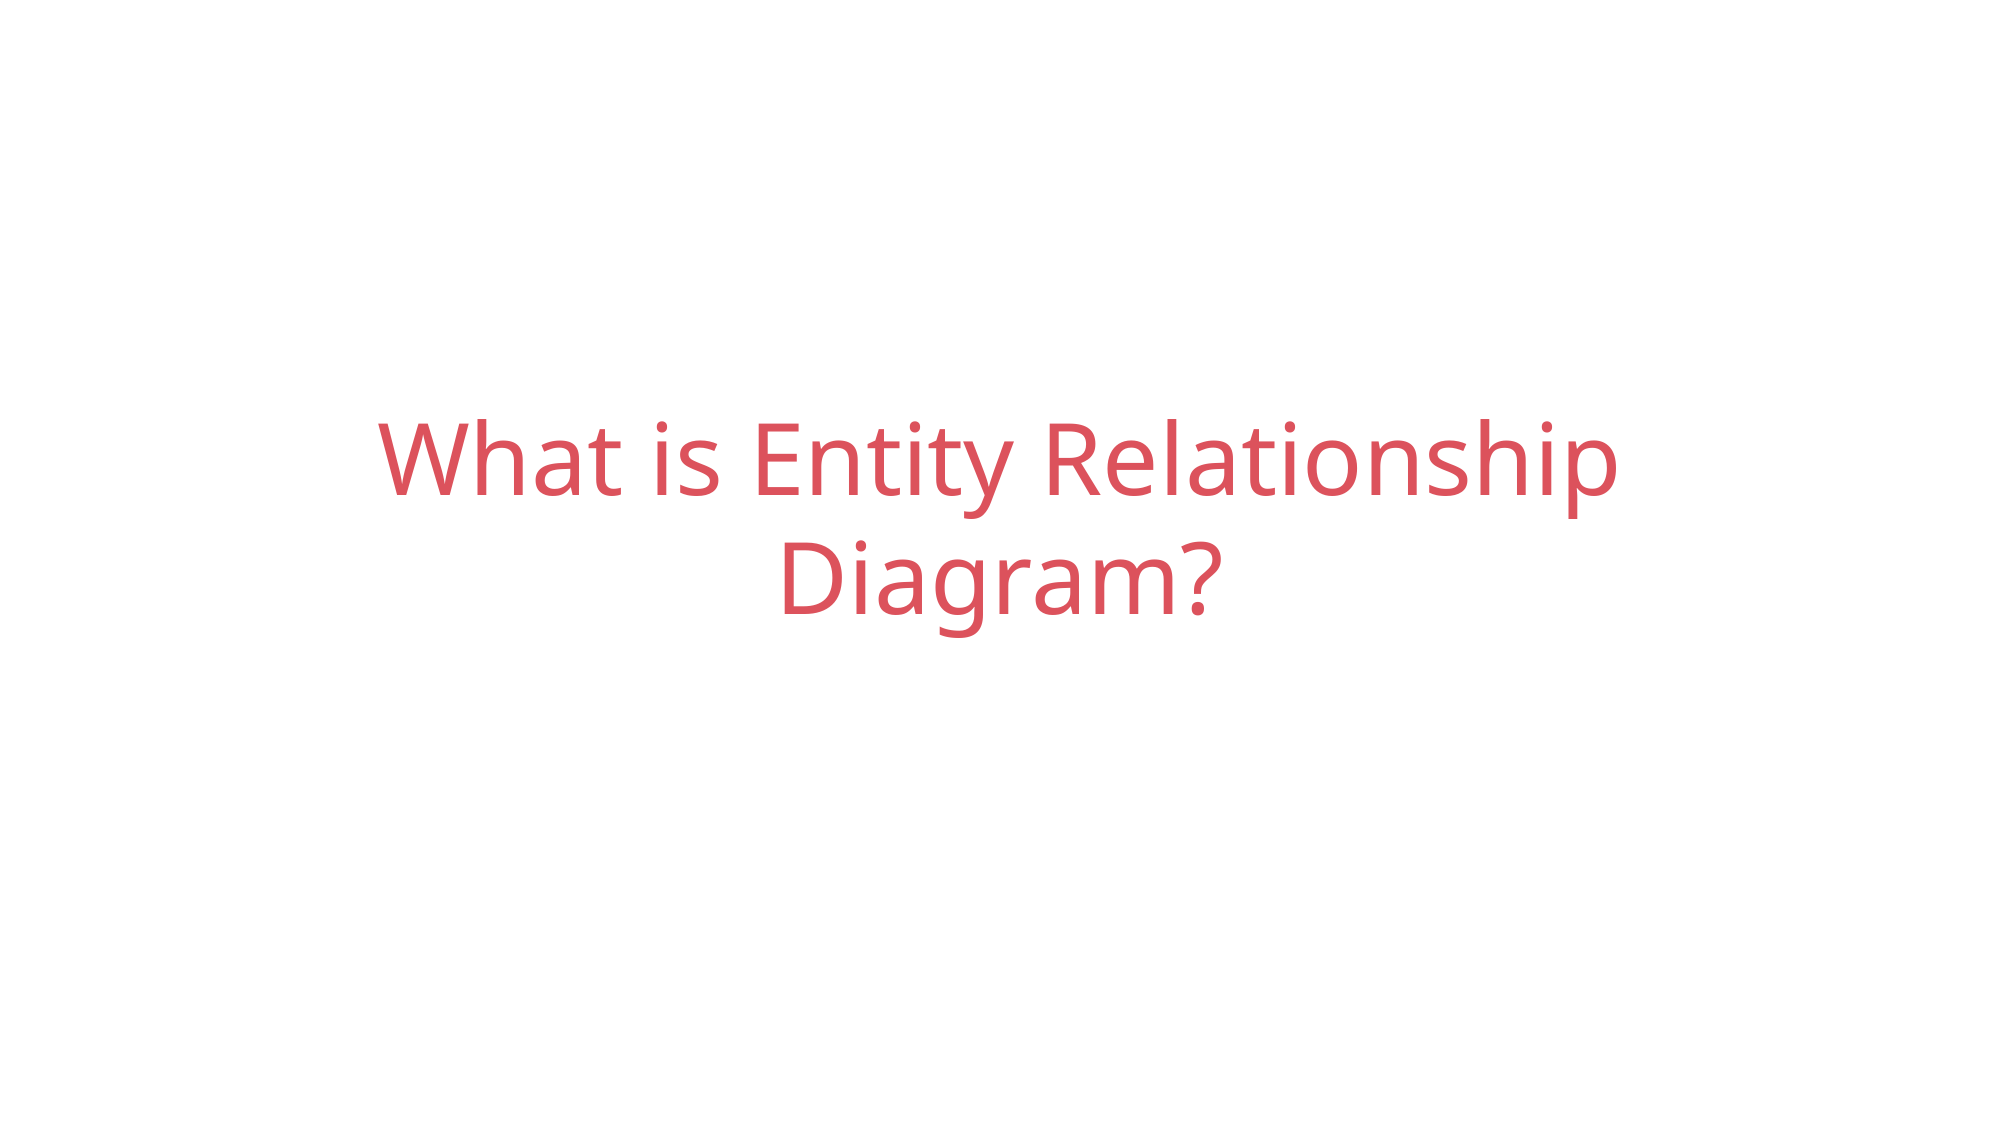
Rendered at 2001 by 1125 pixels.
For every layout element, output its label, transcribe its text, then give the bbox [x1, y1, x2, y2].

text_box What is Entity Relationship Diagram? [275, 387, 1725, 538]
